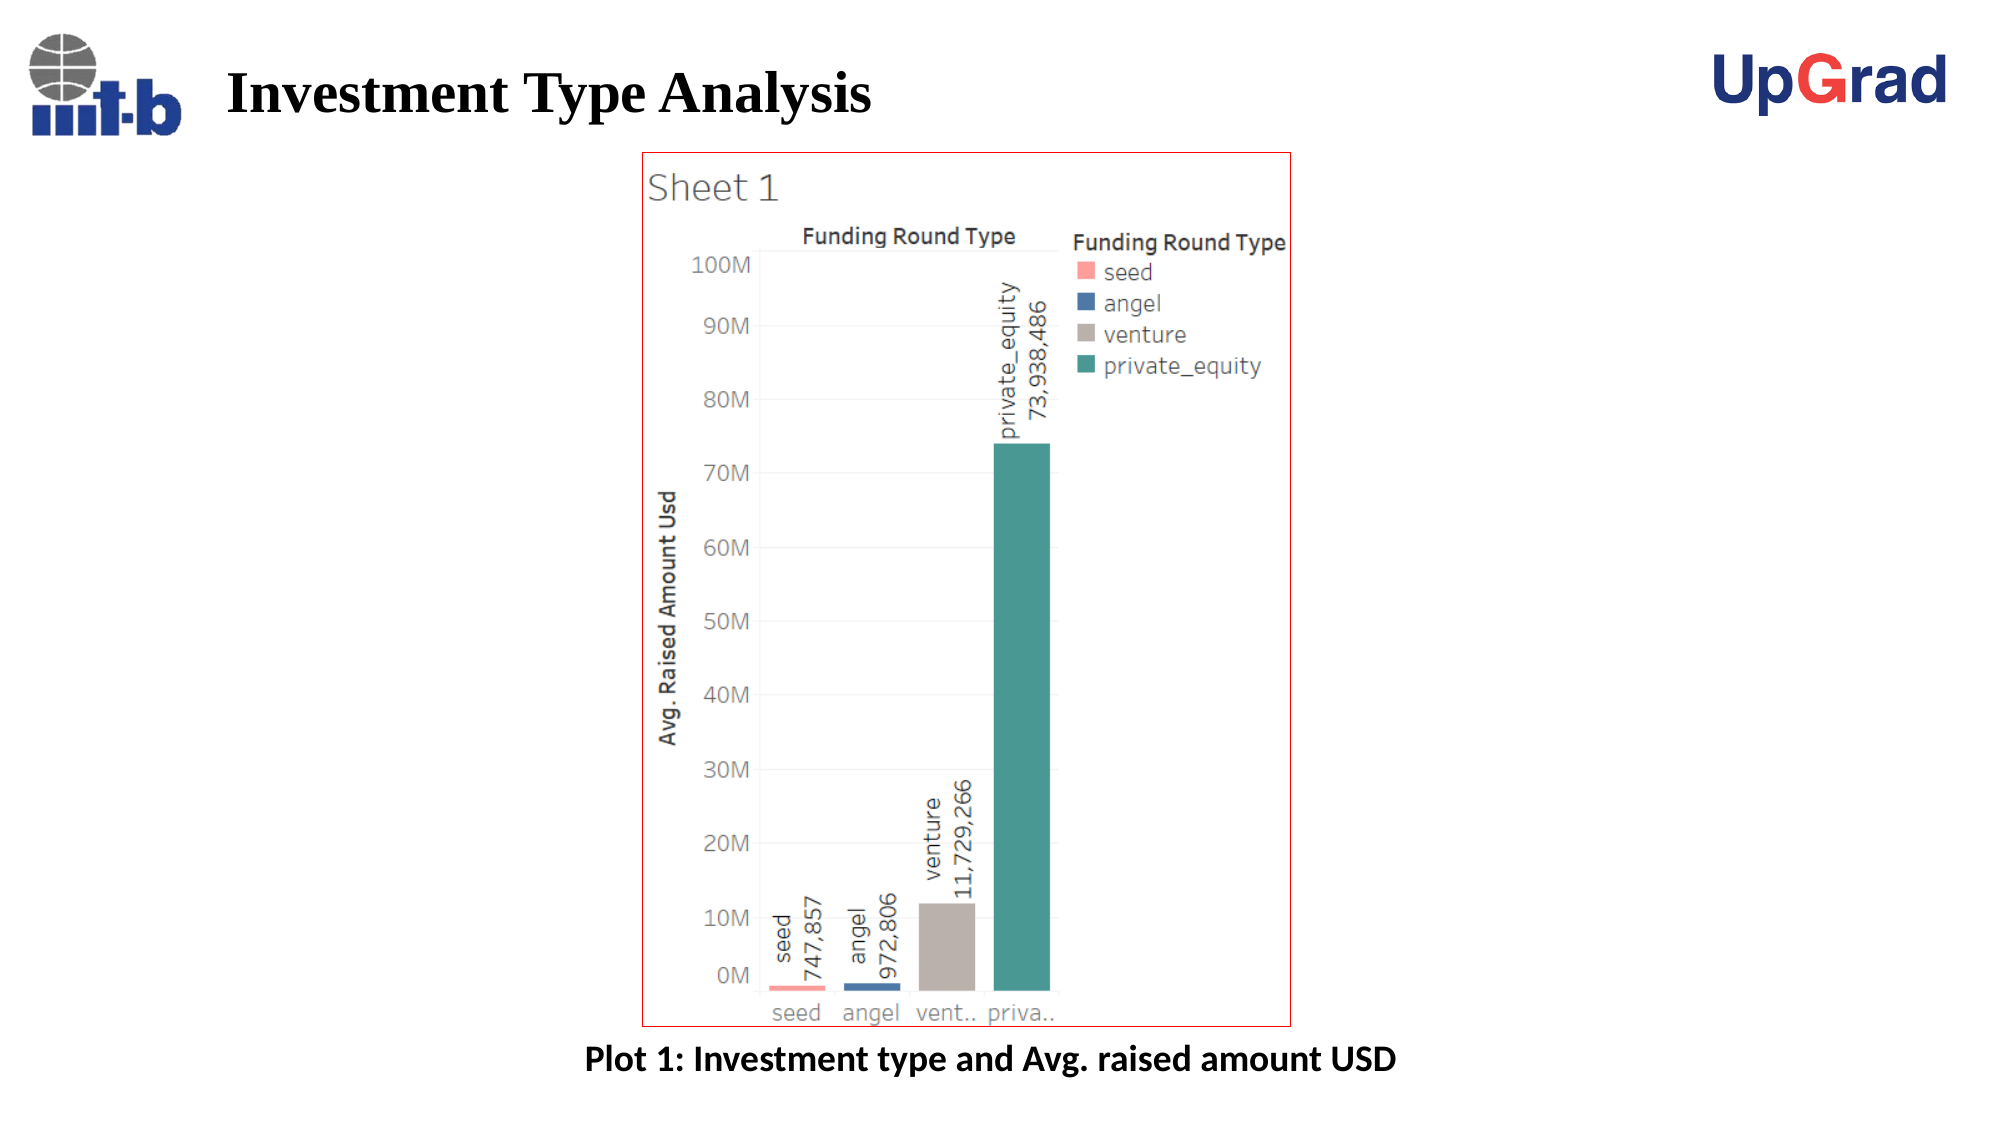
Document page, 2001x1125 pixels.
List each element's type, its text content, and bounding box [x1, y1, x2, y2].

text_box Plot 1: Investment type and Avg. raised amount USD [570, 1026, 1442, 1087]
title Investment Type Analysis [211, 35, 1006, 153]
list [642, 152, 1291, 1027]
picture [0, 29, 208, 163]
picture [1714, 53, 1952, 116]
